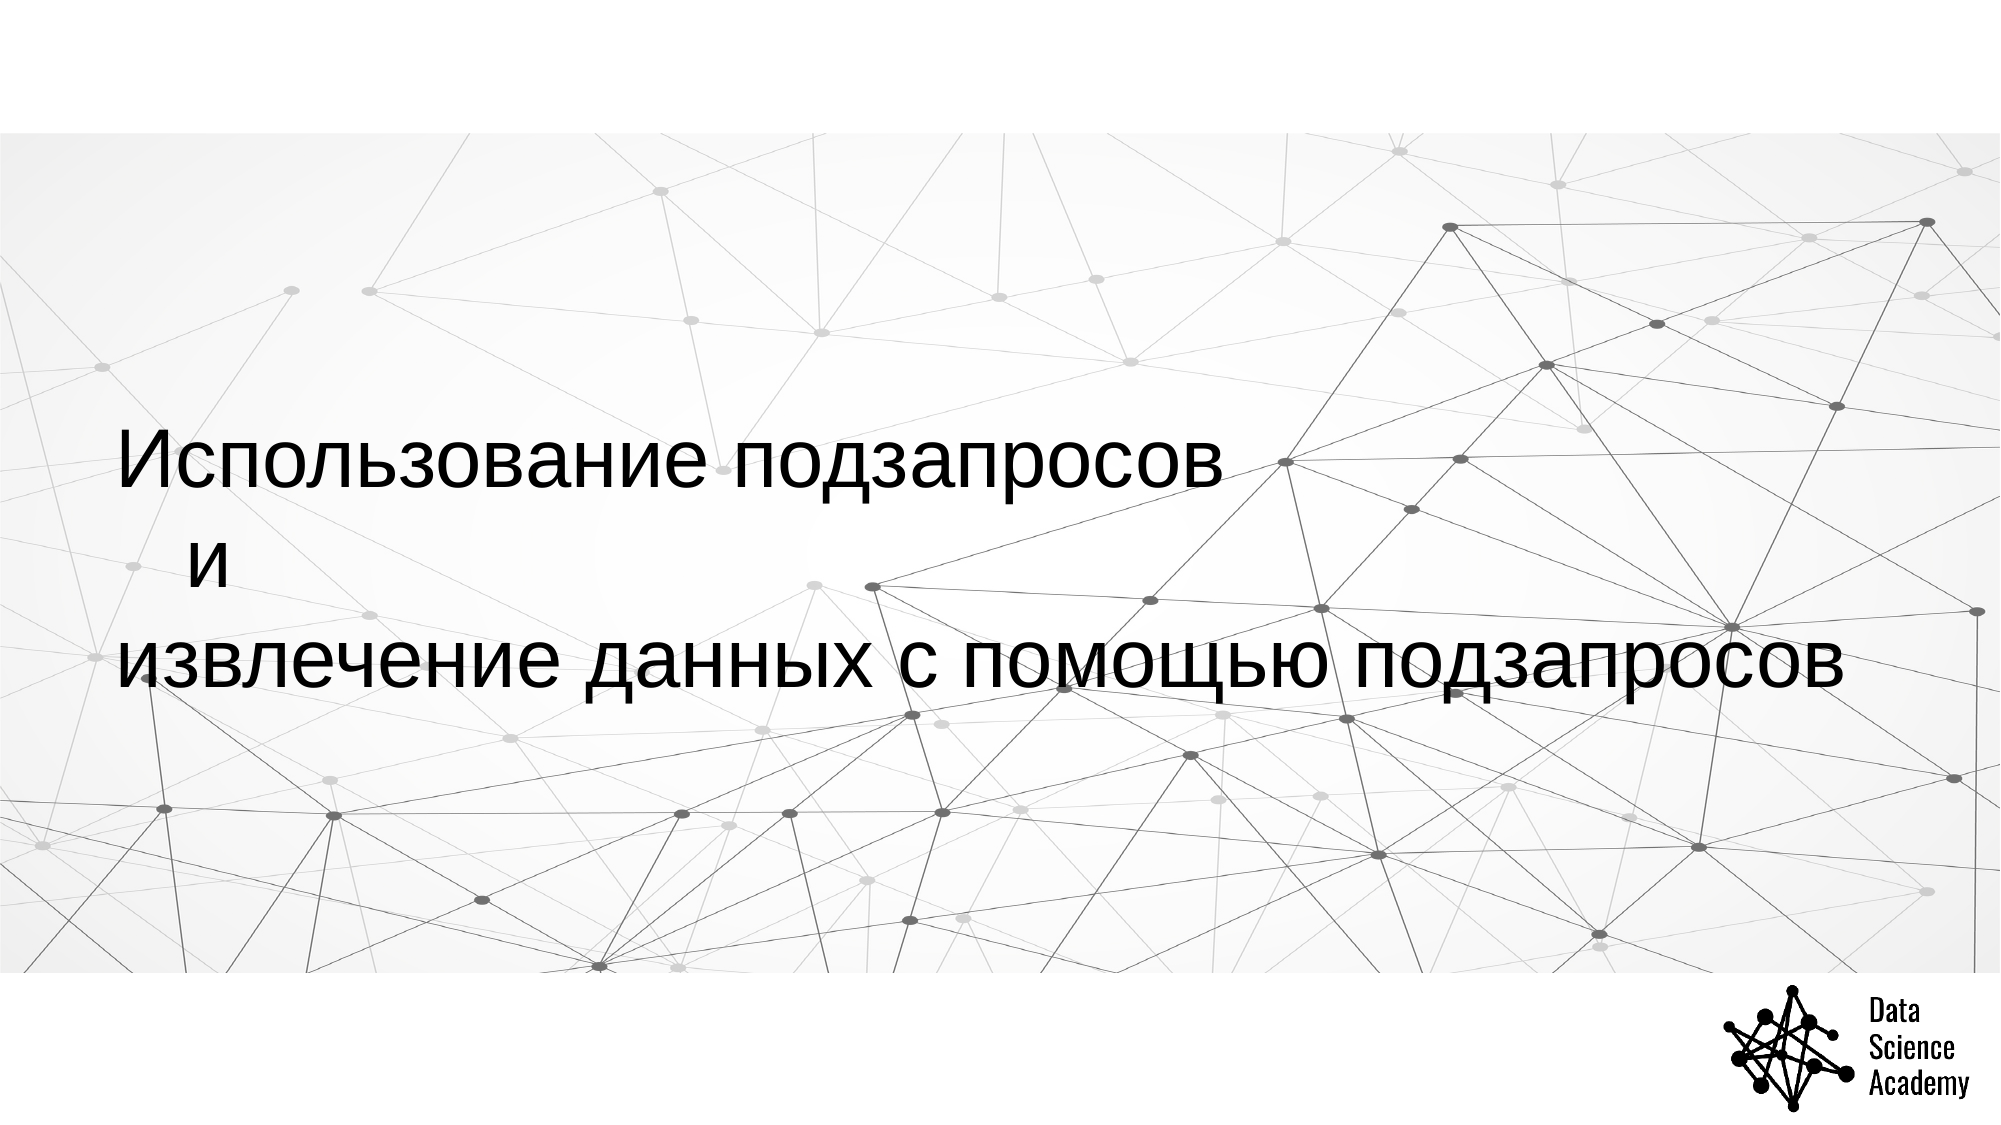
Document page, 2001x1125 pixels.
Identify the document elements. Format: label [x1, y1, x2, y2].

picture [0, 133, 2000, 1125]
